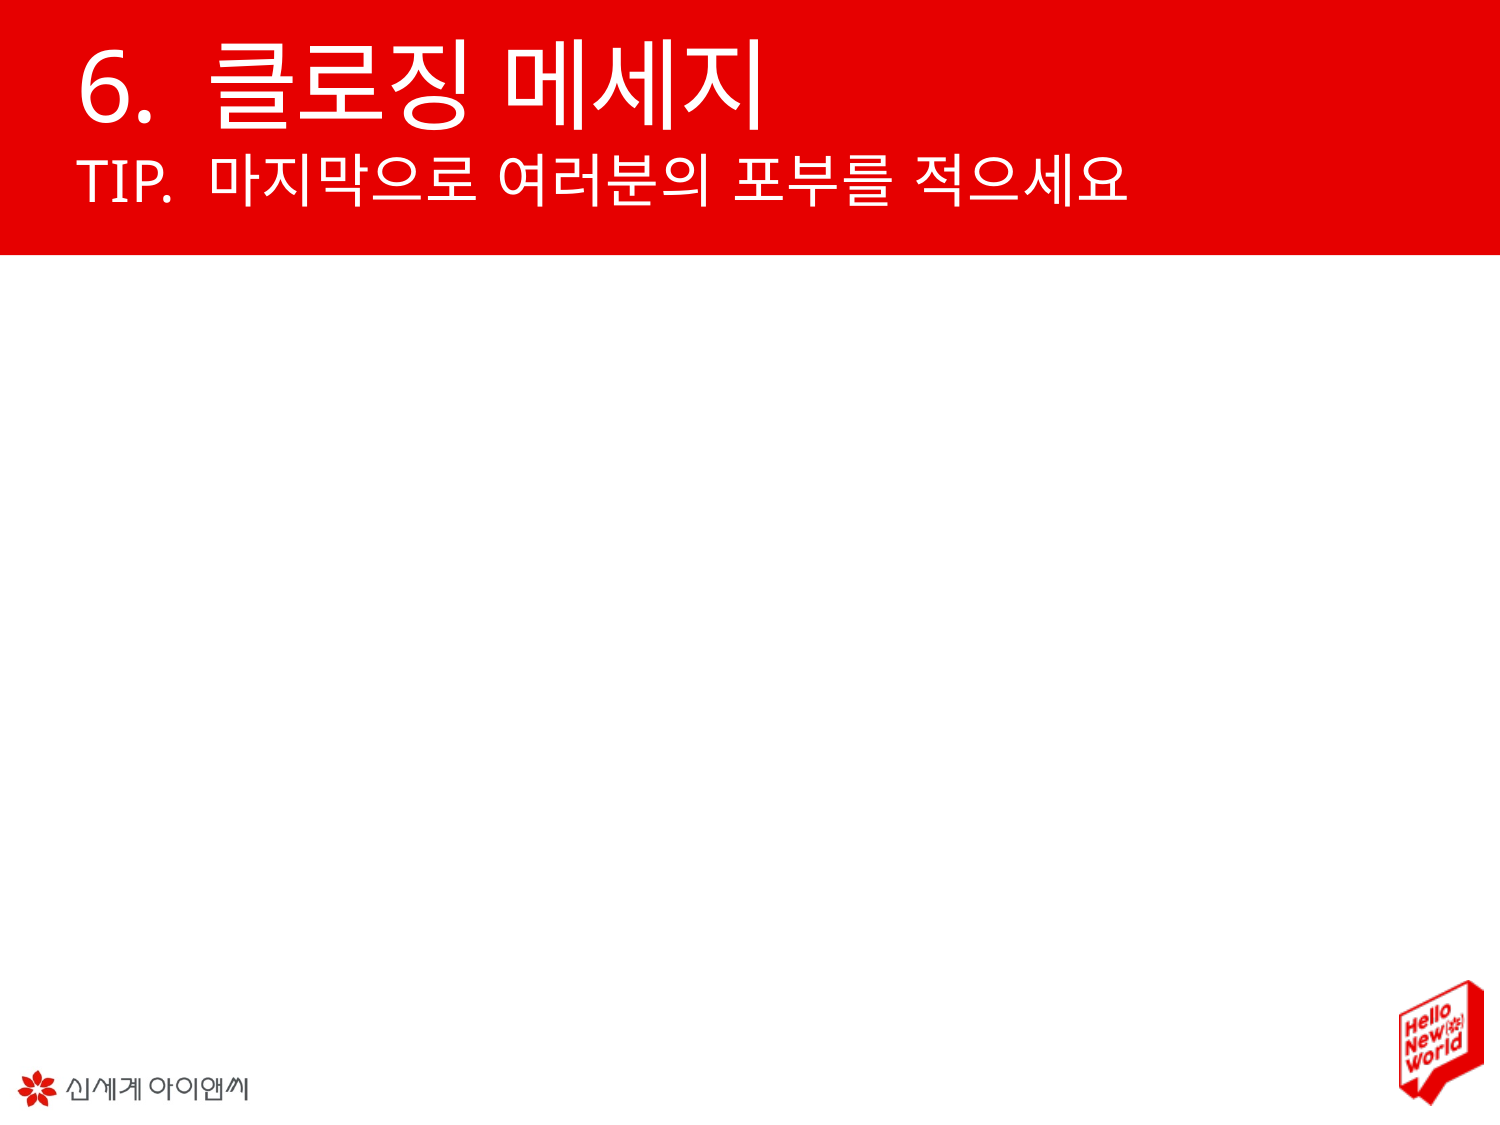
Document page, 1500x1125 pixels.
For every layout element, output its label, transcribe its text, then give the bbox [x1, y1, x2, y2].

picture [9, 1066, 260, 1111]
text_box 6. 클로징 메세지 TIP. 마지막으로 여러분의 포부를 적으세요 [76, 20, 1140, 215]
picture [1399, 980, 1485, 1107]
text_box [0, 0, 1500, 257]
